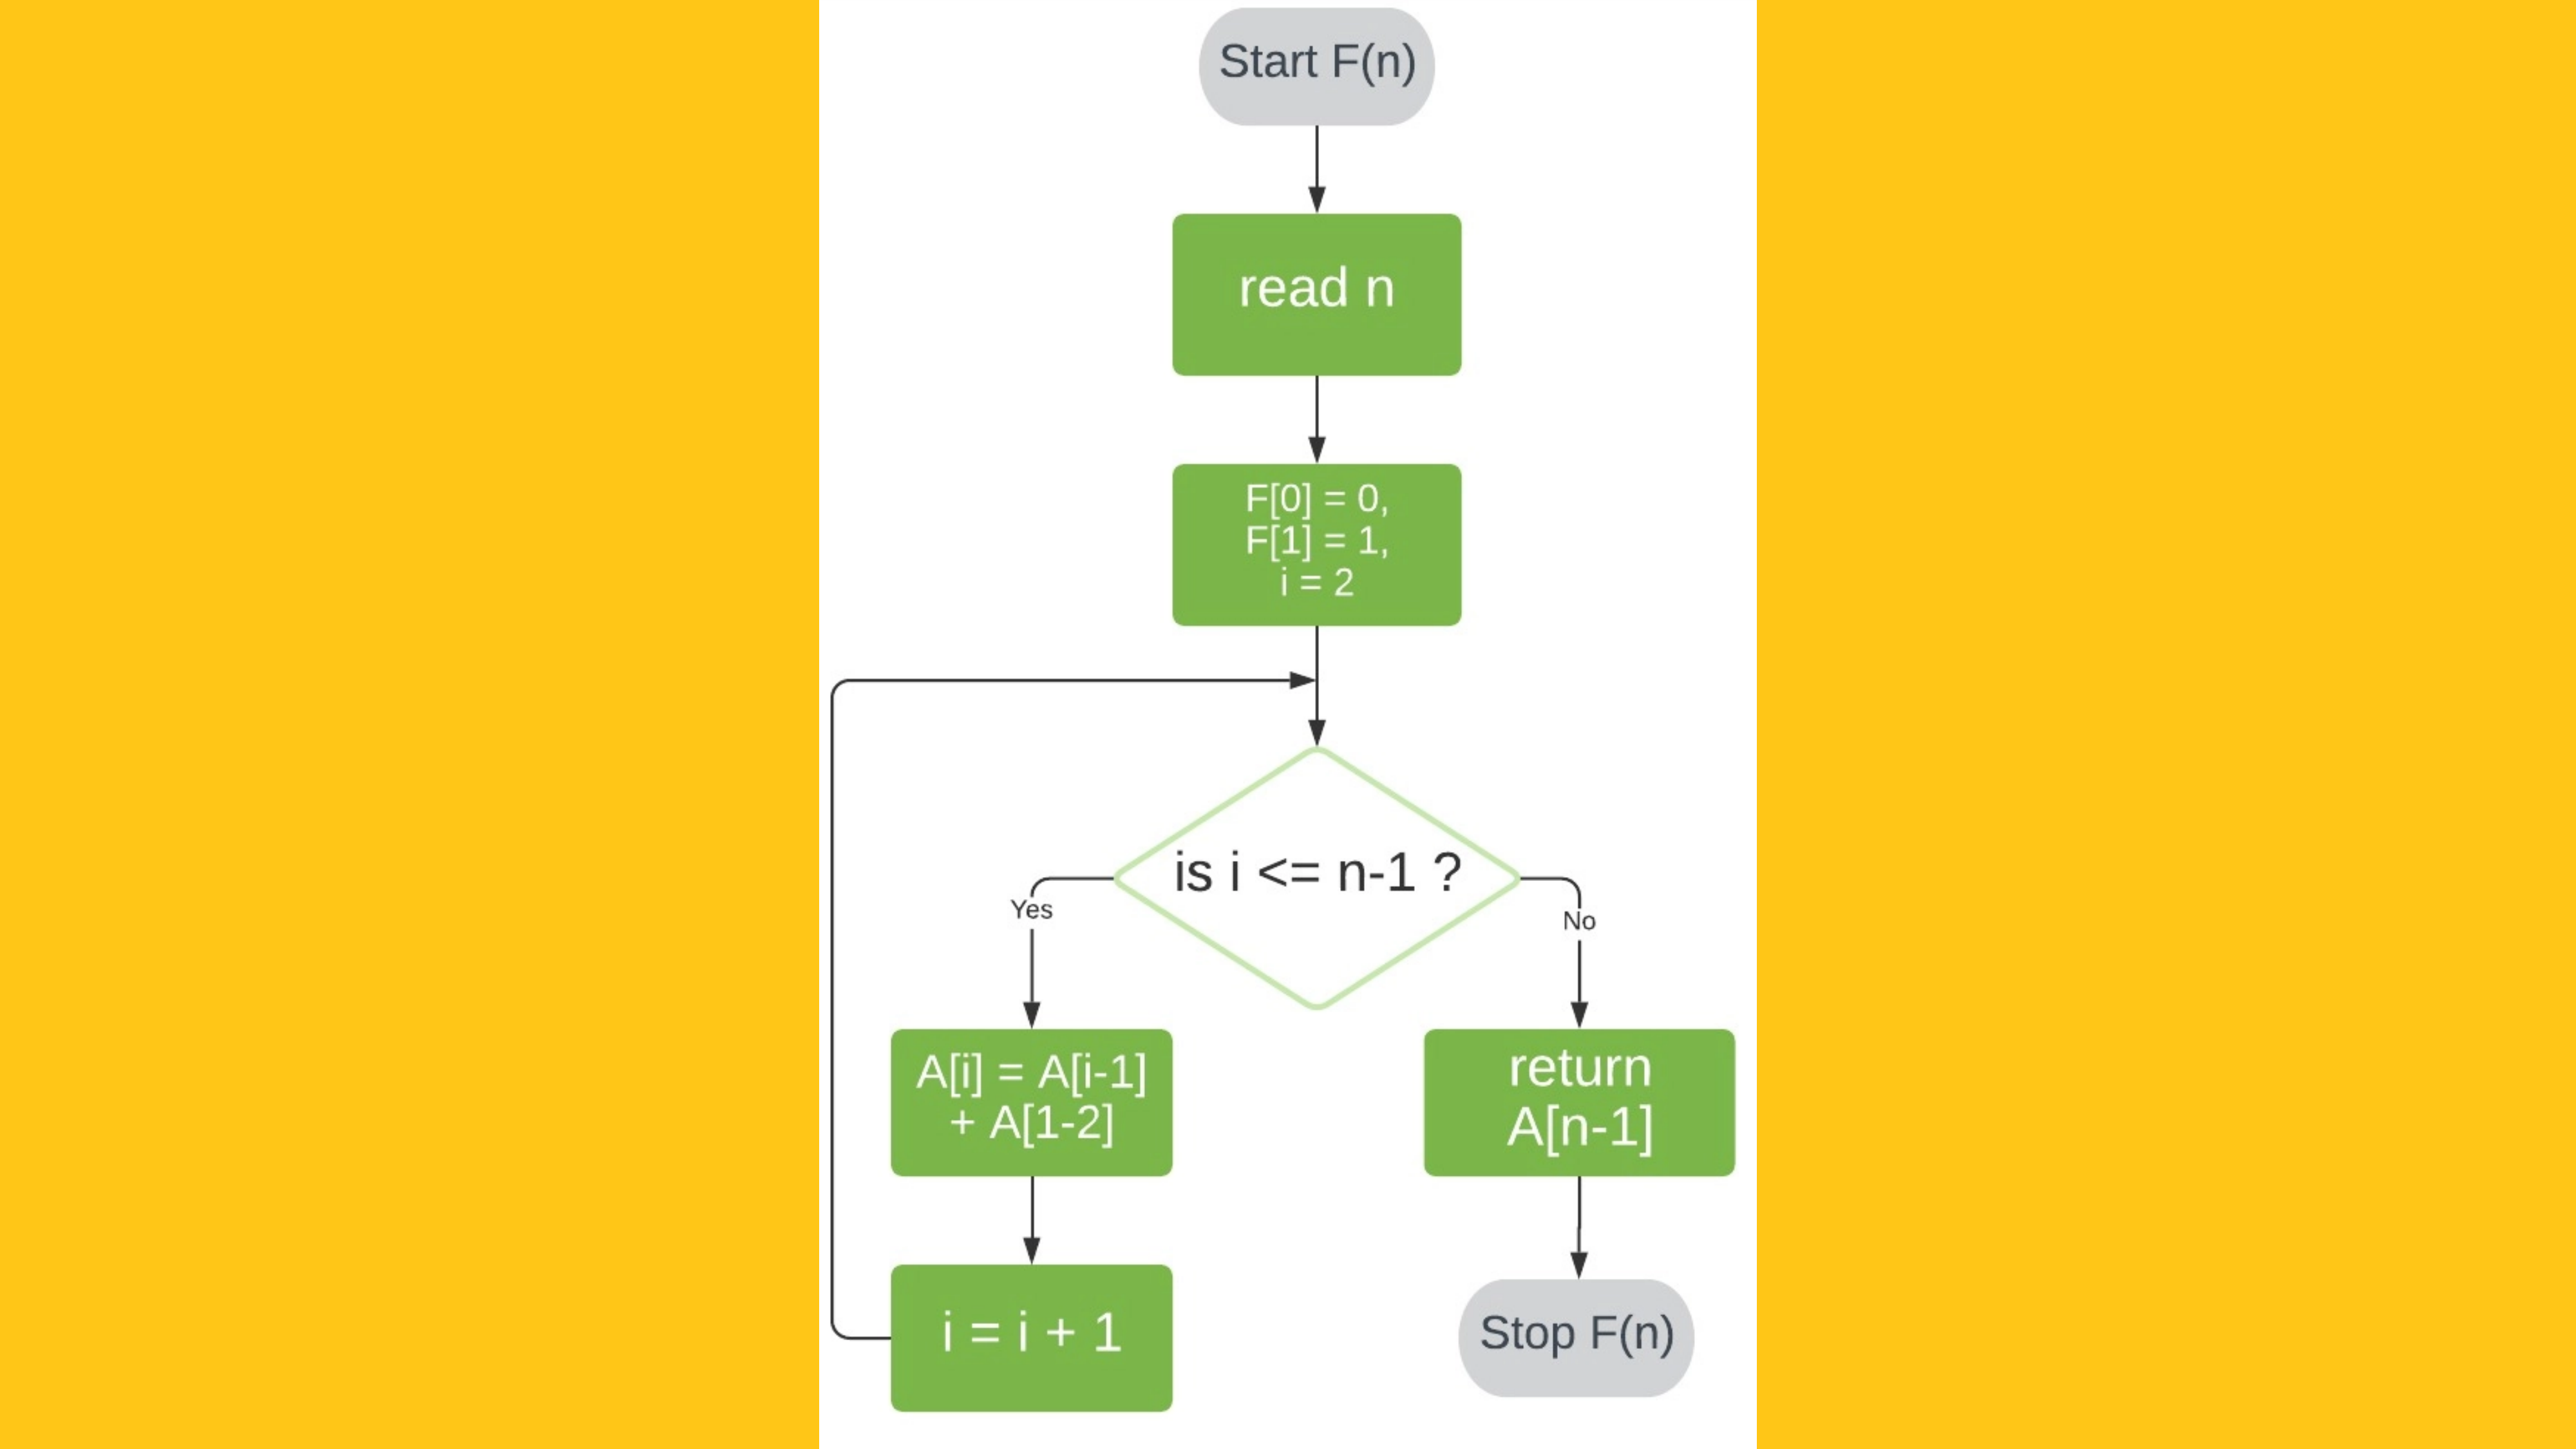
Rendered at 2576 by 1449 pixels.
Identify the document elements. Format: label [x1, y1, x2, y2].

picture [819, 0, 1757, 1449]
